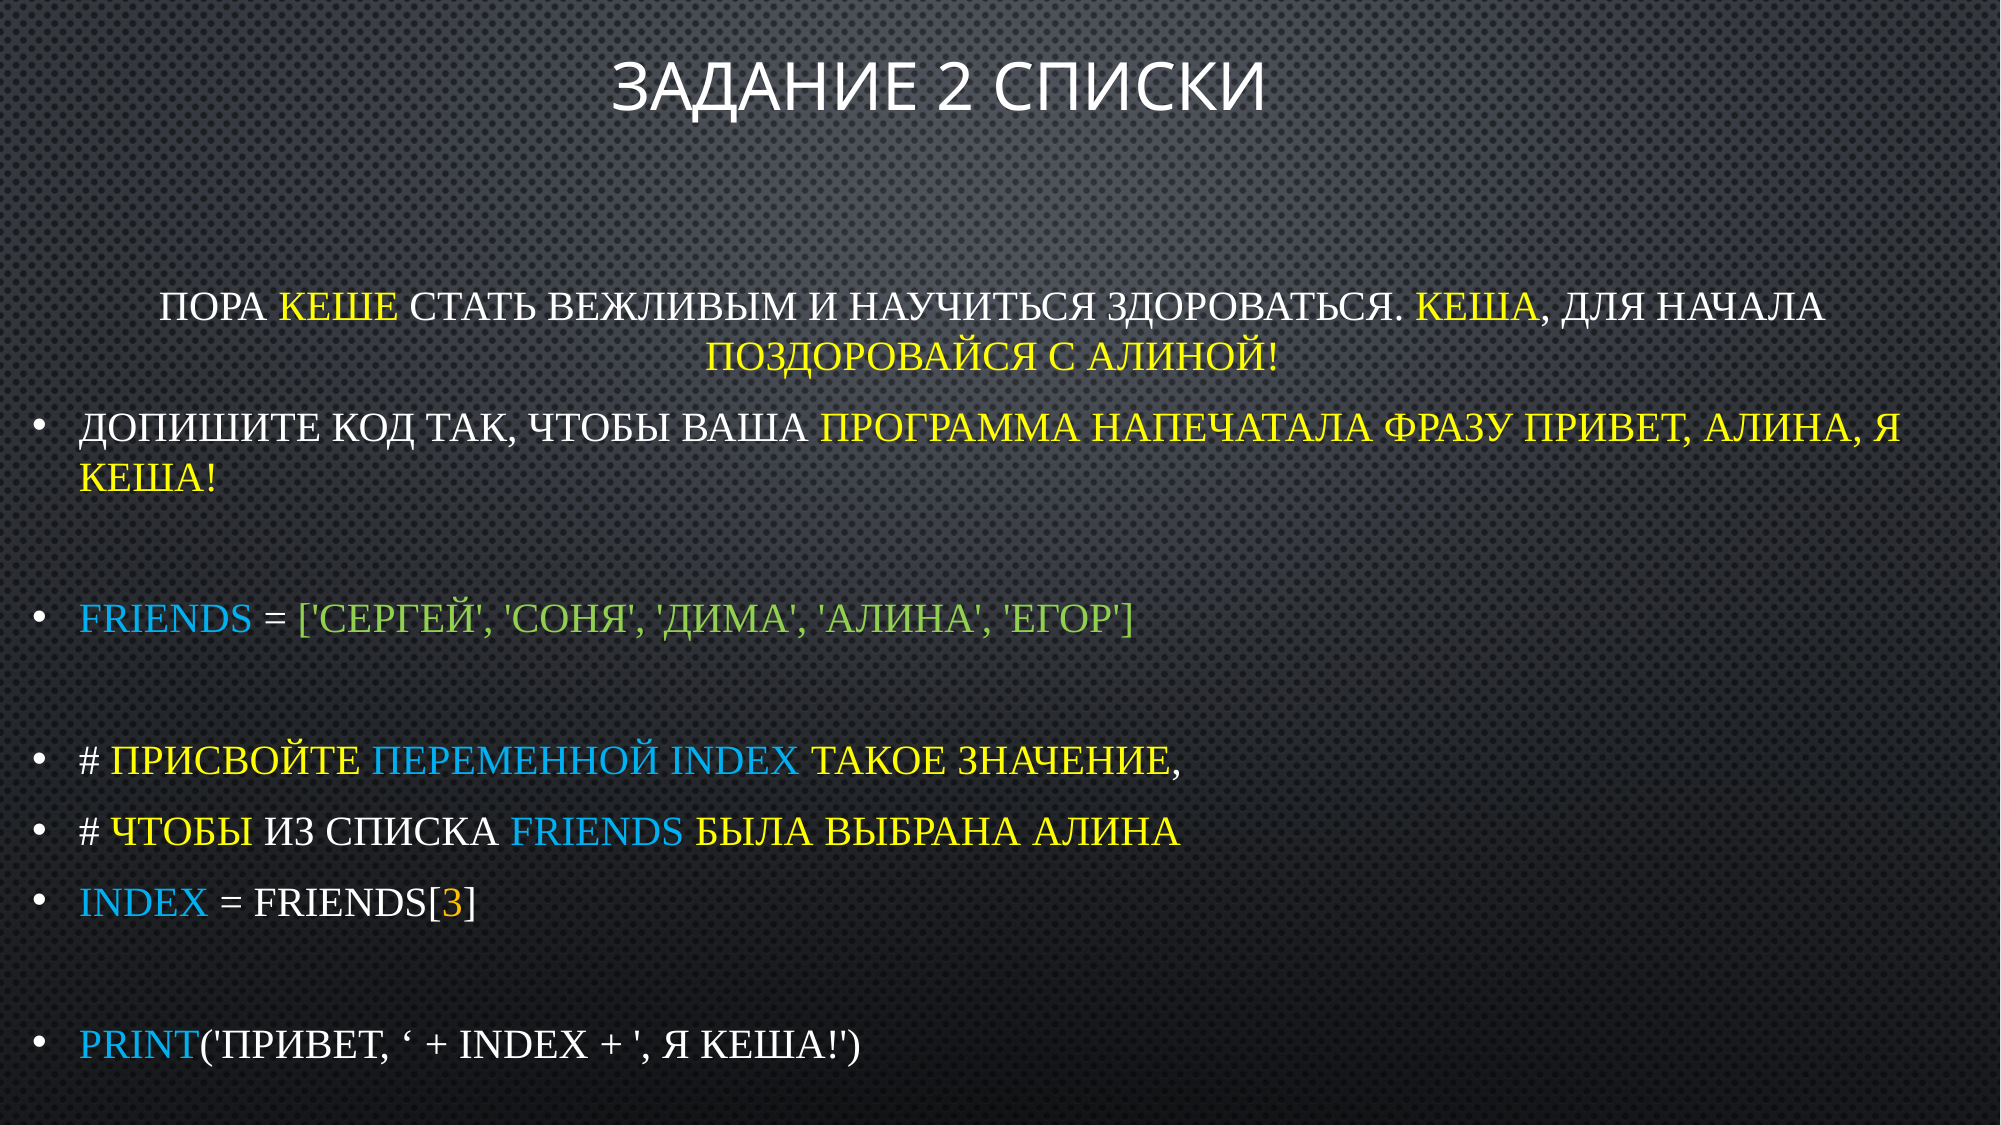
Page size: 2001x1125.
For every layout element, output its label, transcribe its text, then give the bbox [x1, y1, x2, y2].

title Задание 2 списки [569, 16, 1312, 152]
list Пора Кеше стать вежливым и научиться здороваться. Кеша, для начала поздоровайся с Алиной! Допишите код так, чтобы ваша программа напечатала фразу Привет, Алина, я Кеша! friends = ['Сергей', 'Соня', 'Дима', 'Алина', 'Егор'] # присвойте переменной index такое значение, # чтобы из списка friends была выбрана Алина index = friends[3] print('Привет, ‘ + index + ', я Кеша!') [17, 165, 1969, 1109]
